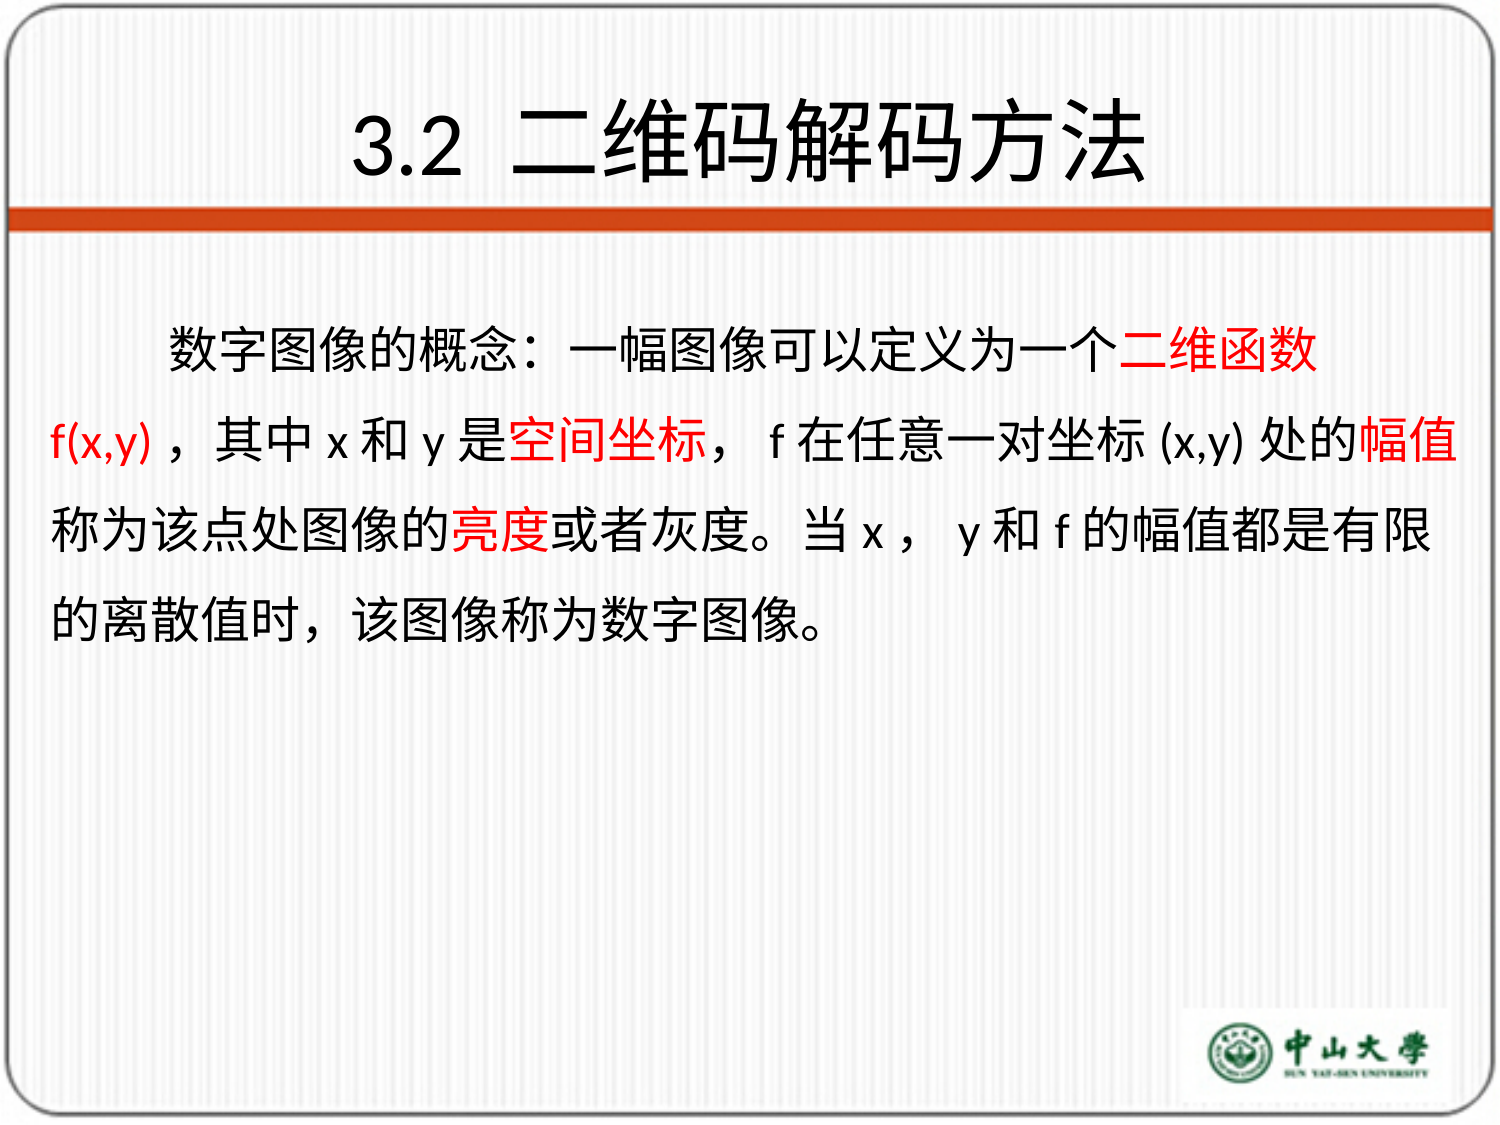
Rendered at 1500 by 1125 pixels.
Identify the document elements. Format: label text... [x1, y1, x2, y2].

title 3.2 二维码解码方法 [75, 45, 1425, 233]
picture [0, 0, 1500, 1125]
list 数字图像的概念：一幅图像可以定义为一个二维函数f(x,y)，其中x和y是空间坐标，f在任意一对坐标(x,y)处的幅值称为该点处图像的亮度或者灰度。当x，y和f的幅值都是有限的离散值时，该图像称为数字图像。 [35, 281, 1477, 811]
